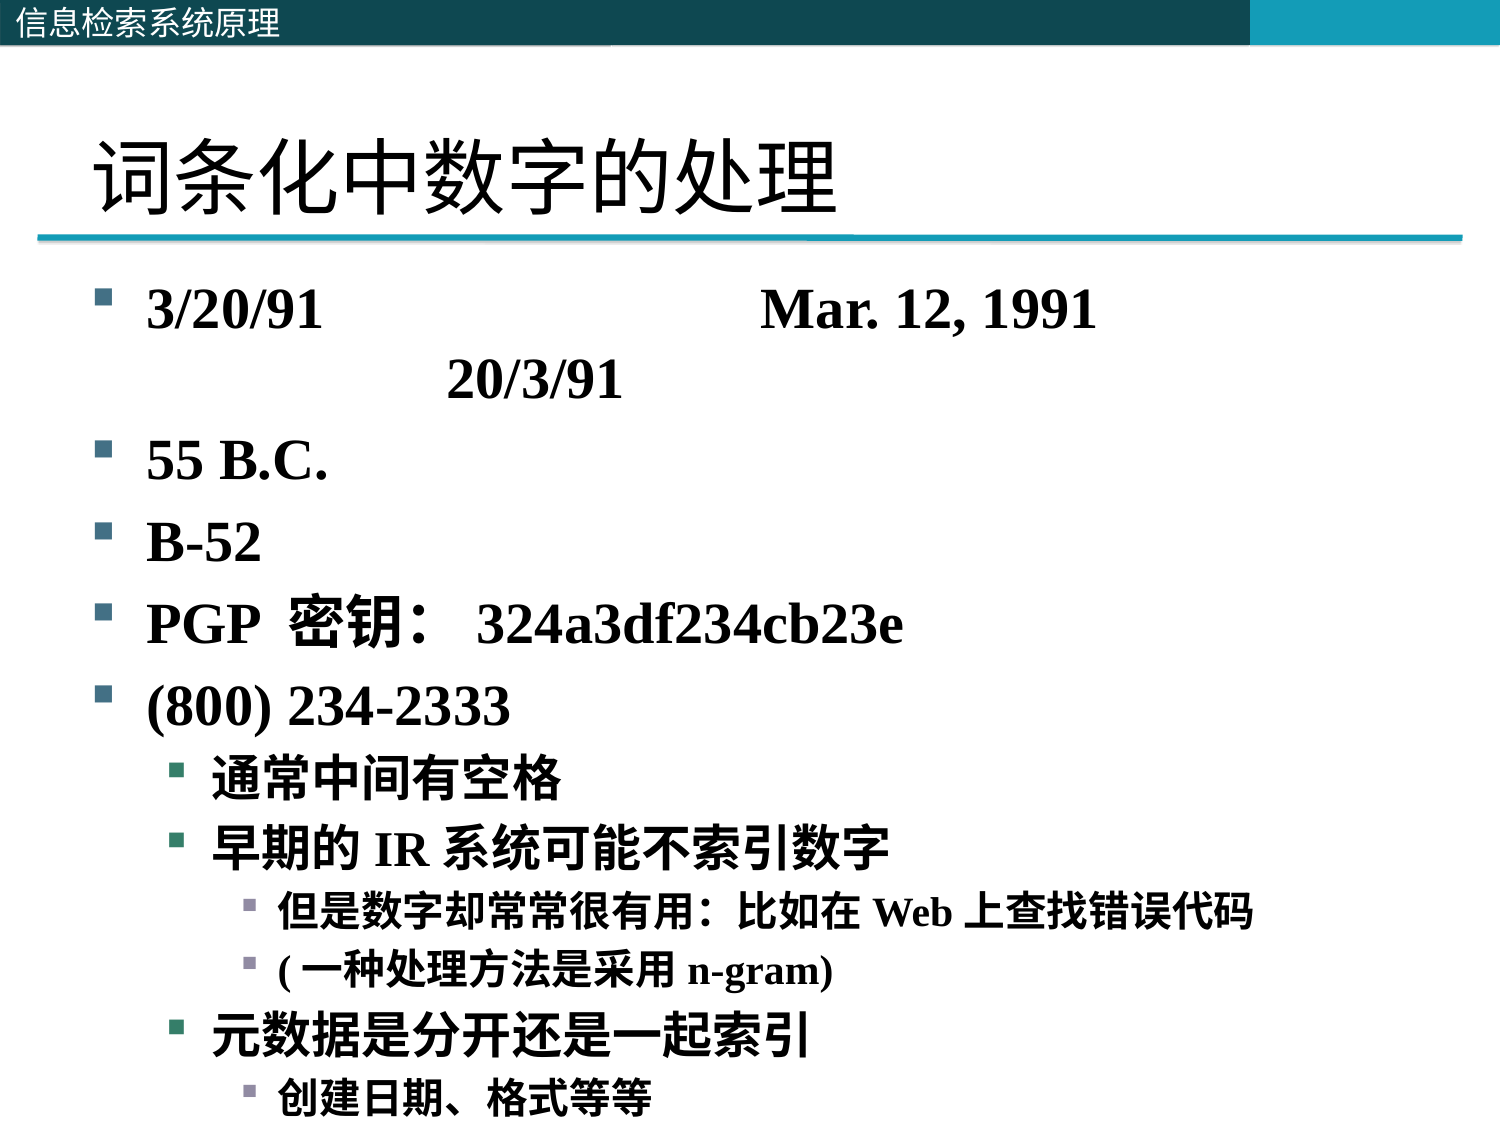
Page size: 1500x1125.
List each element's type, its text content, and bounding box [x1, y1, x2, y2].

list 3/20/91 Mar. 12, 1991 20/3/91 55 B.C. B-52 PGP 密钥：324a3df234cb23e (800) 234-2333 通常中间有空格 早期的IR系统可能不索引数字 但是数字却常常很有用：比如在Web上查找错误代码 (一种处理方法是采用n-gram) 元数据是分开还是一起索引 创建日期、格式等等 [75, 262, 1425, 1075]
title 词条化中数字的处理 [75, 45, 1425, 233]
